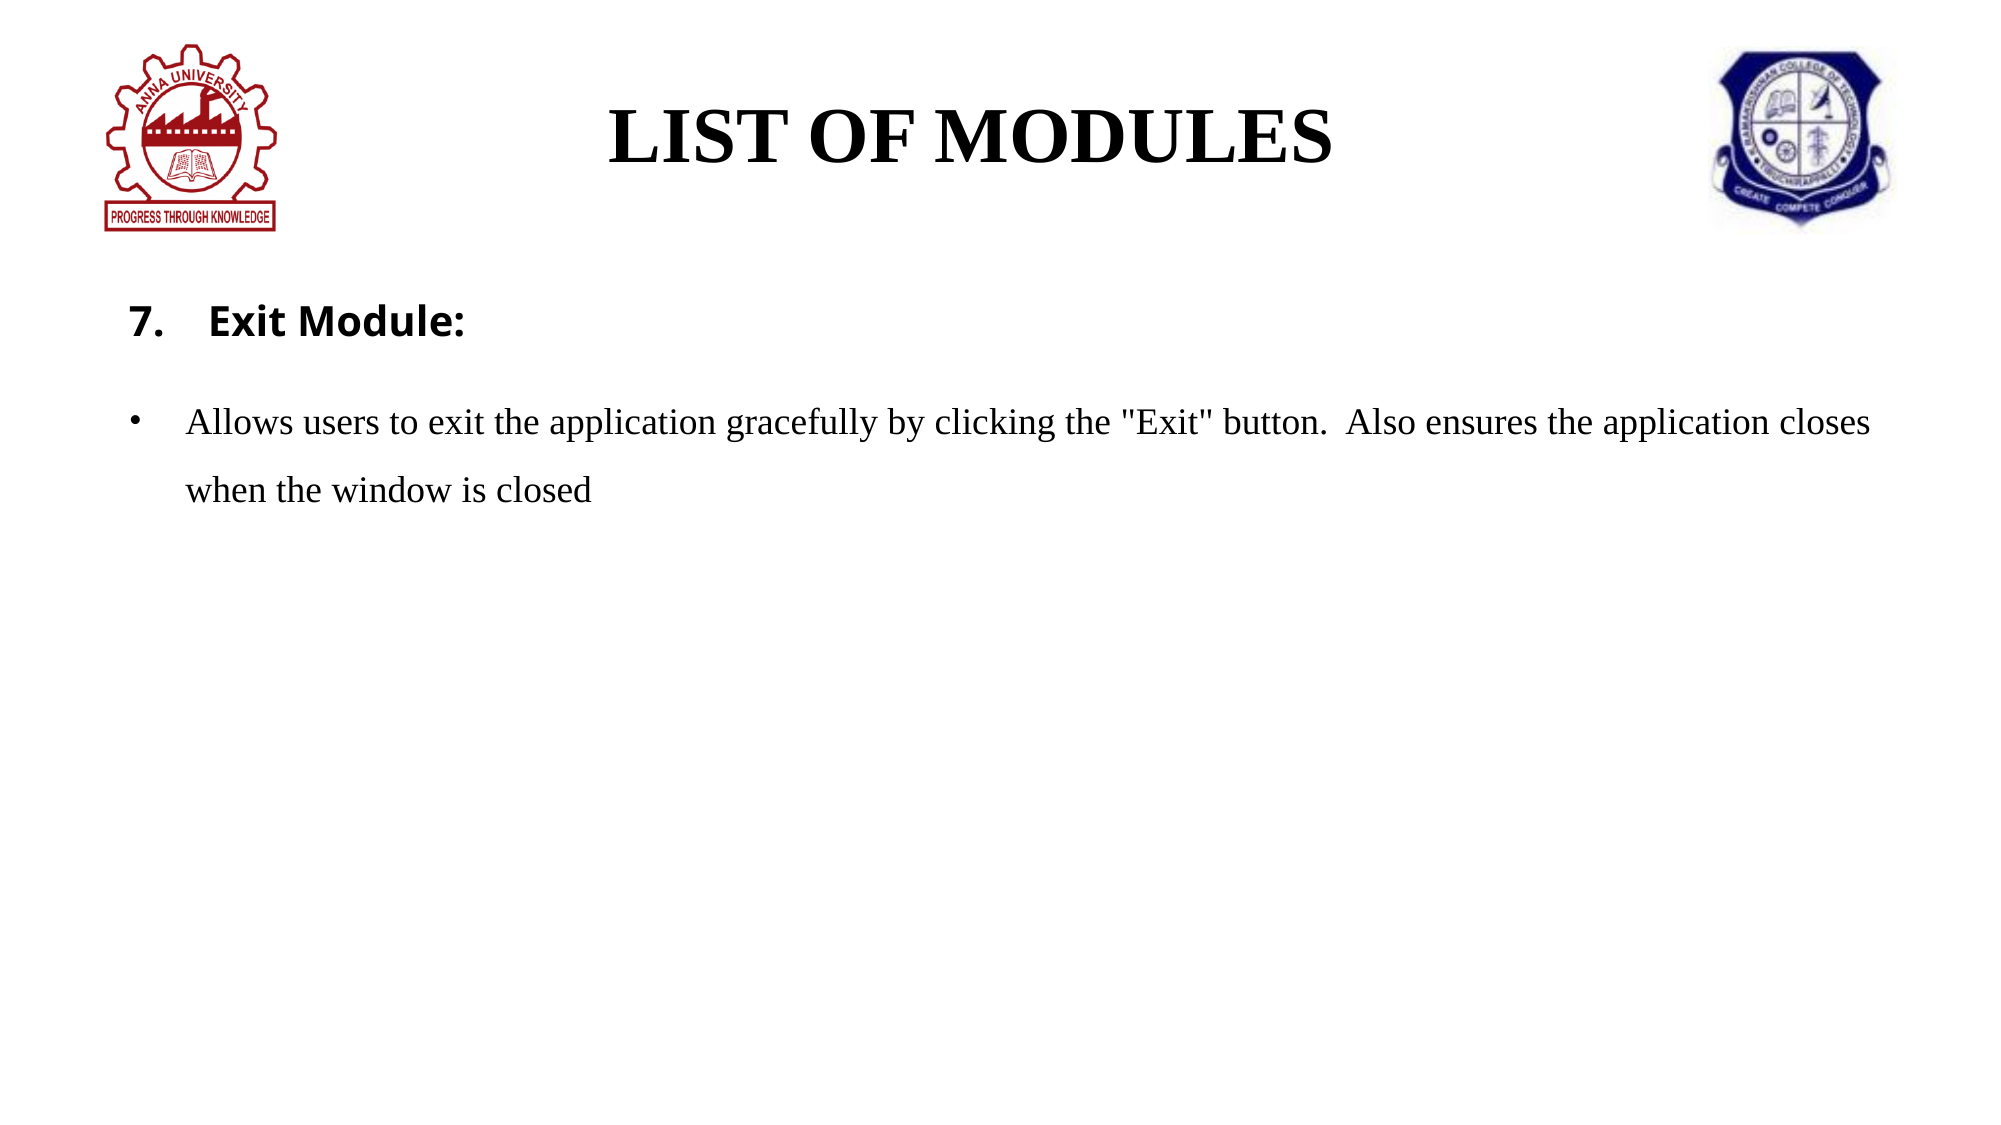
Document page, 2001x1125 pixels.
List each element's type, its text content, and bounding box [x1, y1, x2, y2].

picture [1708, 46, 1898, 235]
title LIST OF MODULES [281, 45, 1706, 233]
list 7. Exit Module: Allows users to exit the application gracefully by clicking the "Exit" button. Also ensures the application closes when the window is closed [114, 262, 1900, 1005]
picture [102, 42, 278, 233]
